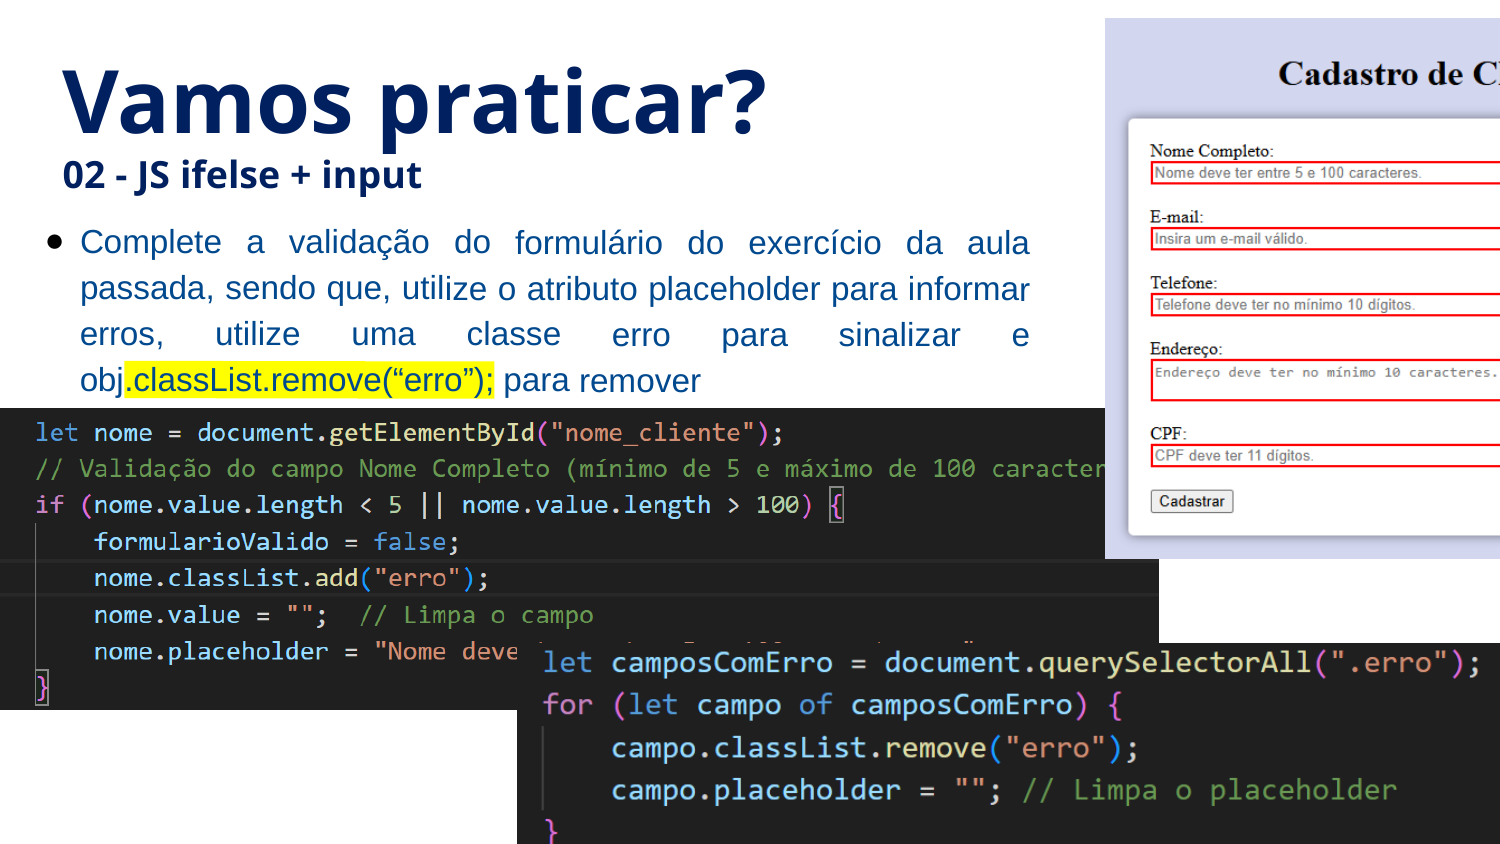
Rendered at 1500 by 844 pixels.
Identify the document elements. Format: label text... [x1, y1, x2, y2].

text_box Vamos praticar? 02 - JS ifelse + input [47, 30, 1105, 179]
text_box Complete a validação do formulário do exercício da aula passada, sendo que, utilize o atributo placeholder para informar erros, utilize uma classe erro para sinalizar e obj.classList.remove(“erro”); para remover [29, 206, 1046, 408]
picture [0, 2, 1500, 844]
